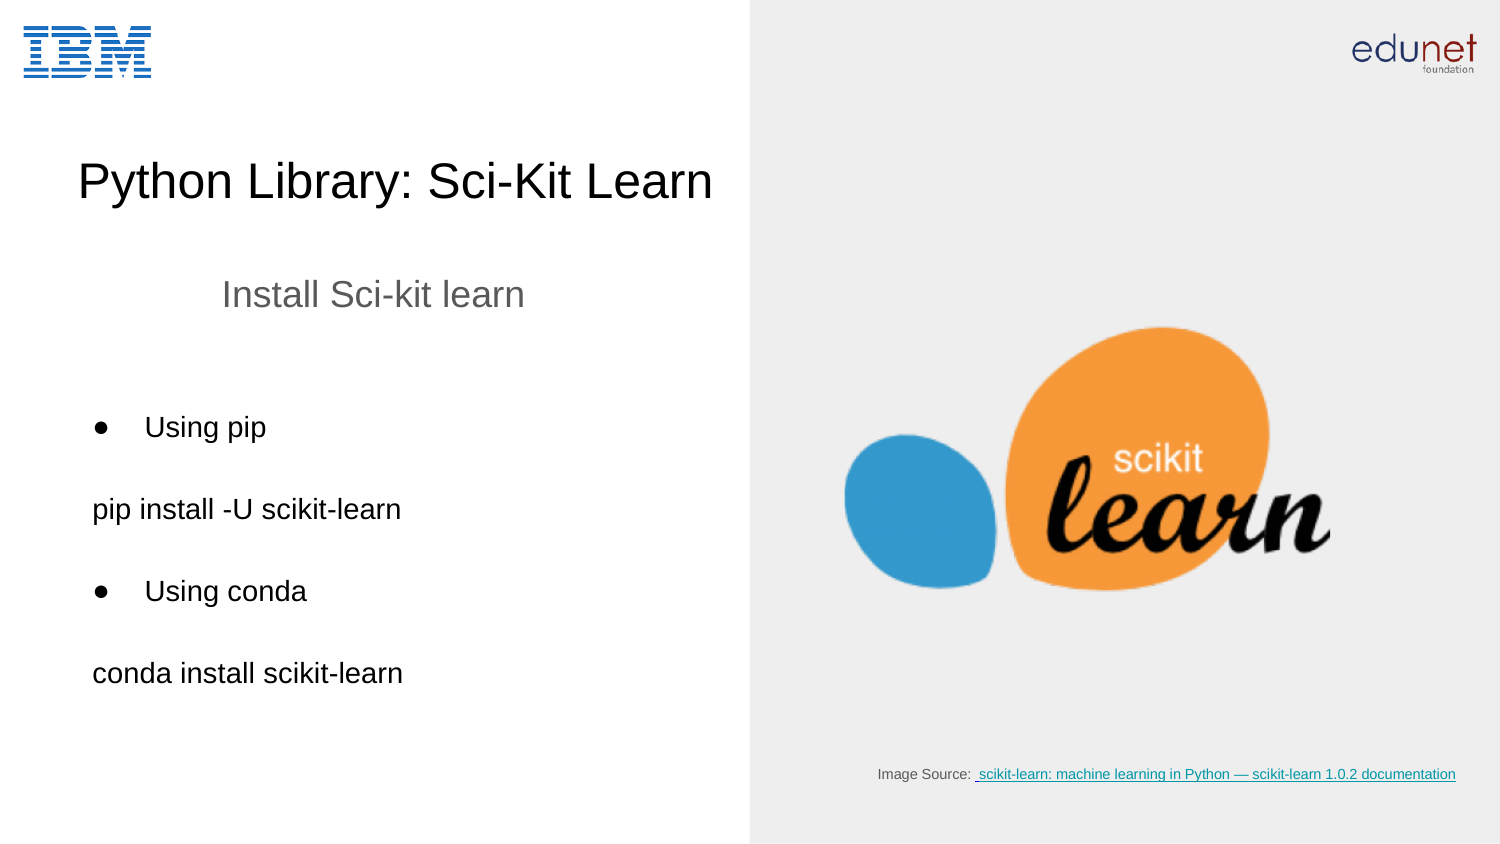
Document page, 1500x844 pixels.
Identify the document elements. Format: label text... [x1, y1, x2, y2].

list Image Source: scikit-learn: machine learning in Python — scikit-learn 1.0.2 documentation [832, 747, 1481, 812]
picture [1350, 26, 1480, 78]
picture [844, 290, 1331, 628]
title Python Library: Sci-Kit Learn [41, 126, 750, 232]
picture [23, 26, 151, 78]
subtitle Install Sci-kit learn [41, 239, 706, 345]
list Using pip pip install -U scikit-learn Using conda conda install scikit-learn [54, 405, 684, 694]
